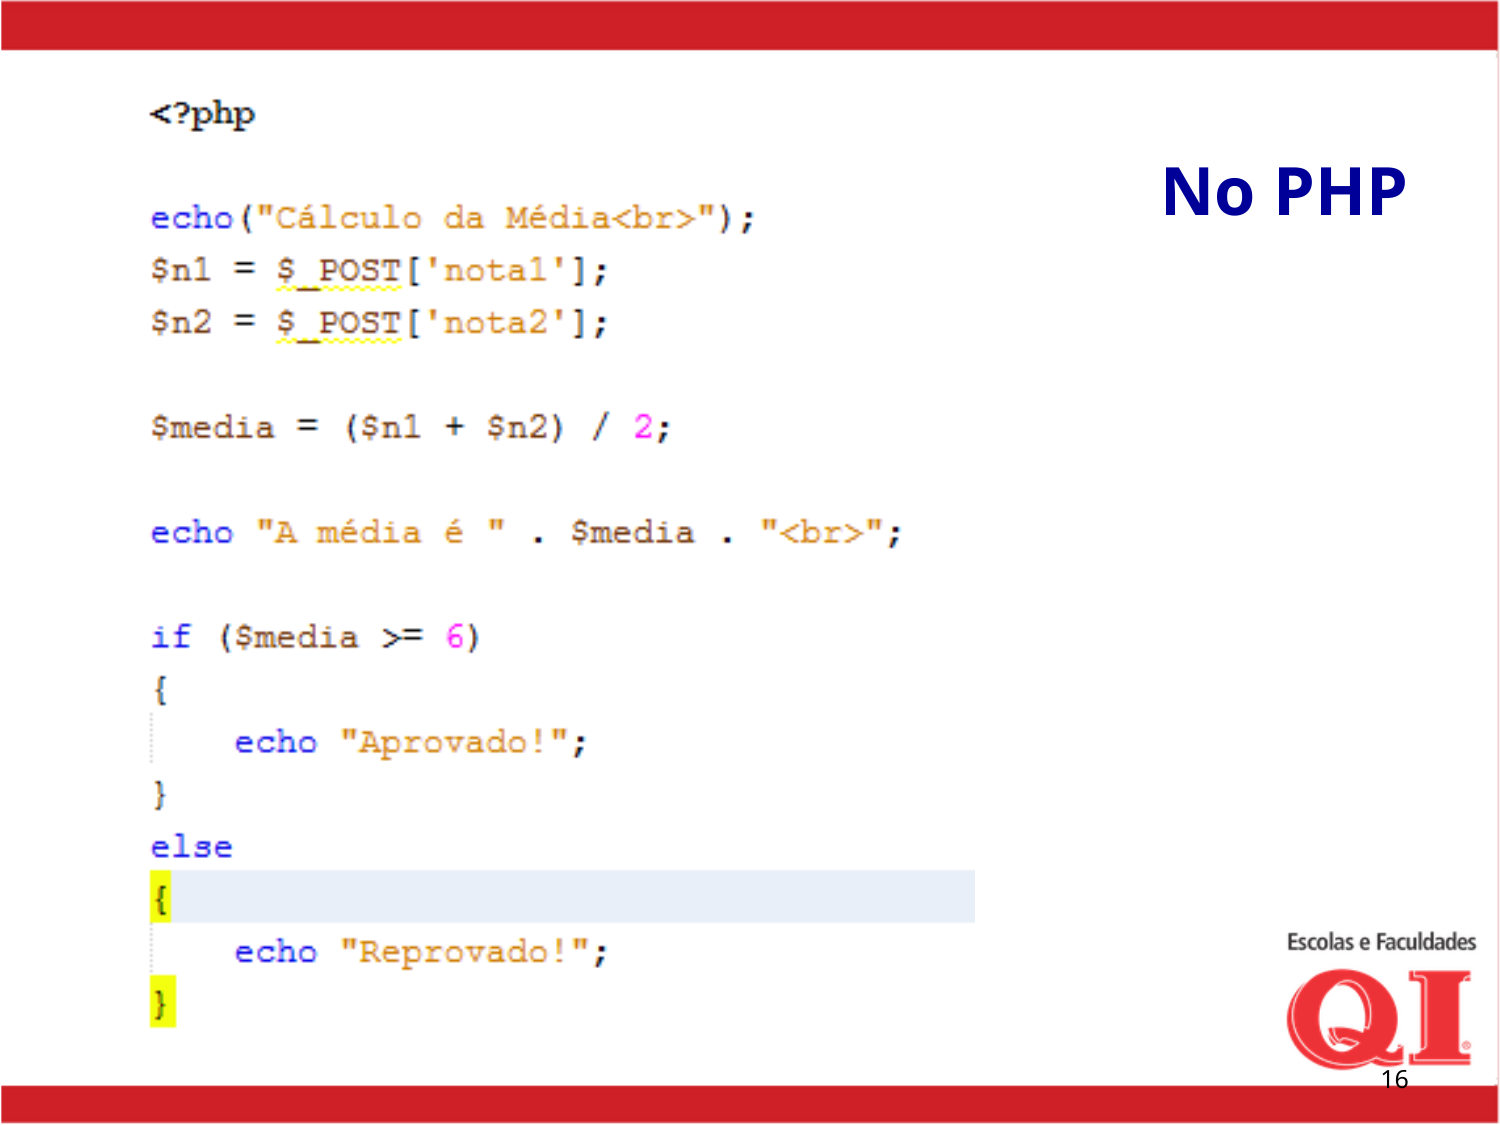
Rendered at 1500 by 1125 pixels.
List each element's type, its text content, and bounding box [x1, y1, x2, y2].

picture [0, 0, 1500, 1125]
slide_number 16 [1074, 1030, 1424, 1106]
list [135, 89, 975, 1045]
title No PHP [224, 48, 1424, 236]
